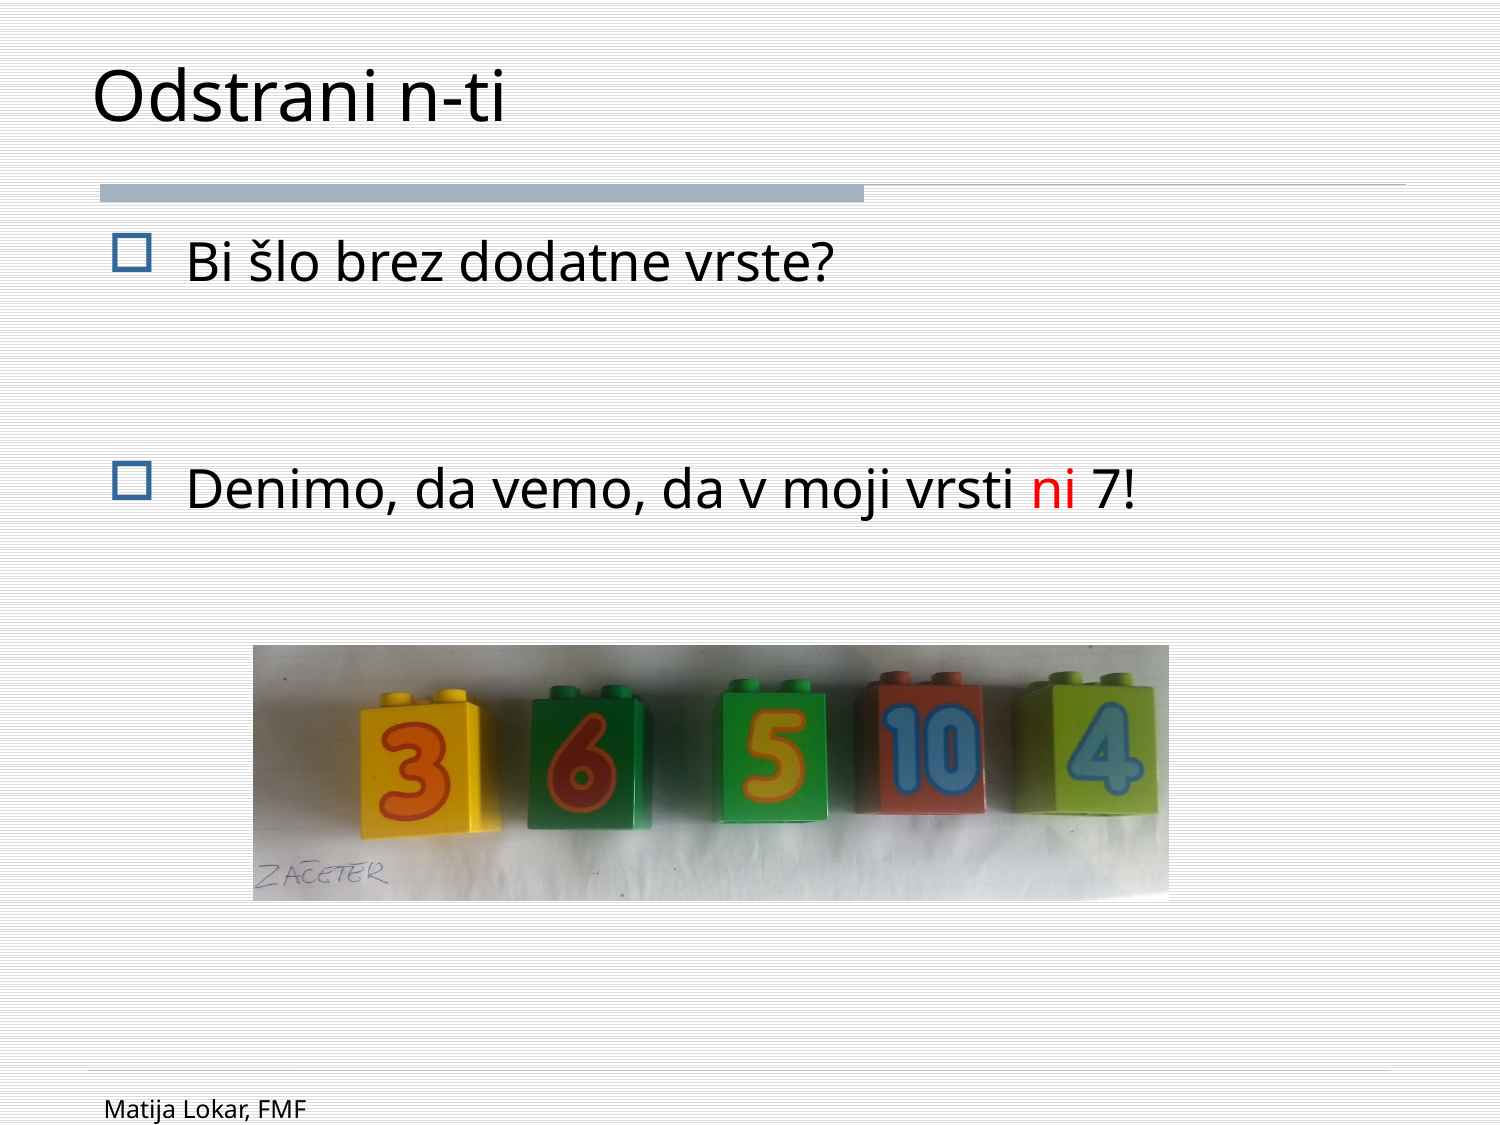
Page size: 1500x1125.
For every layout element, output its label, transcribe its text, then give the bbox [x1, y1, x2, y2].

title Odstrani n-ti [76, 31, 1390, 144]
slide_number Matija Lokar, FMF [88, 1085, 414, 1125]
list Bi šlo brez dodatne vrste? Denimo, da vemo, da v moji vrsti ni 7! [92, 220, 1406, 1047]
picture [253, 645, 1169, 901]
